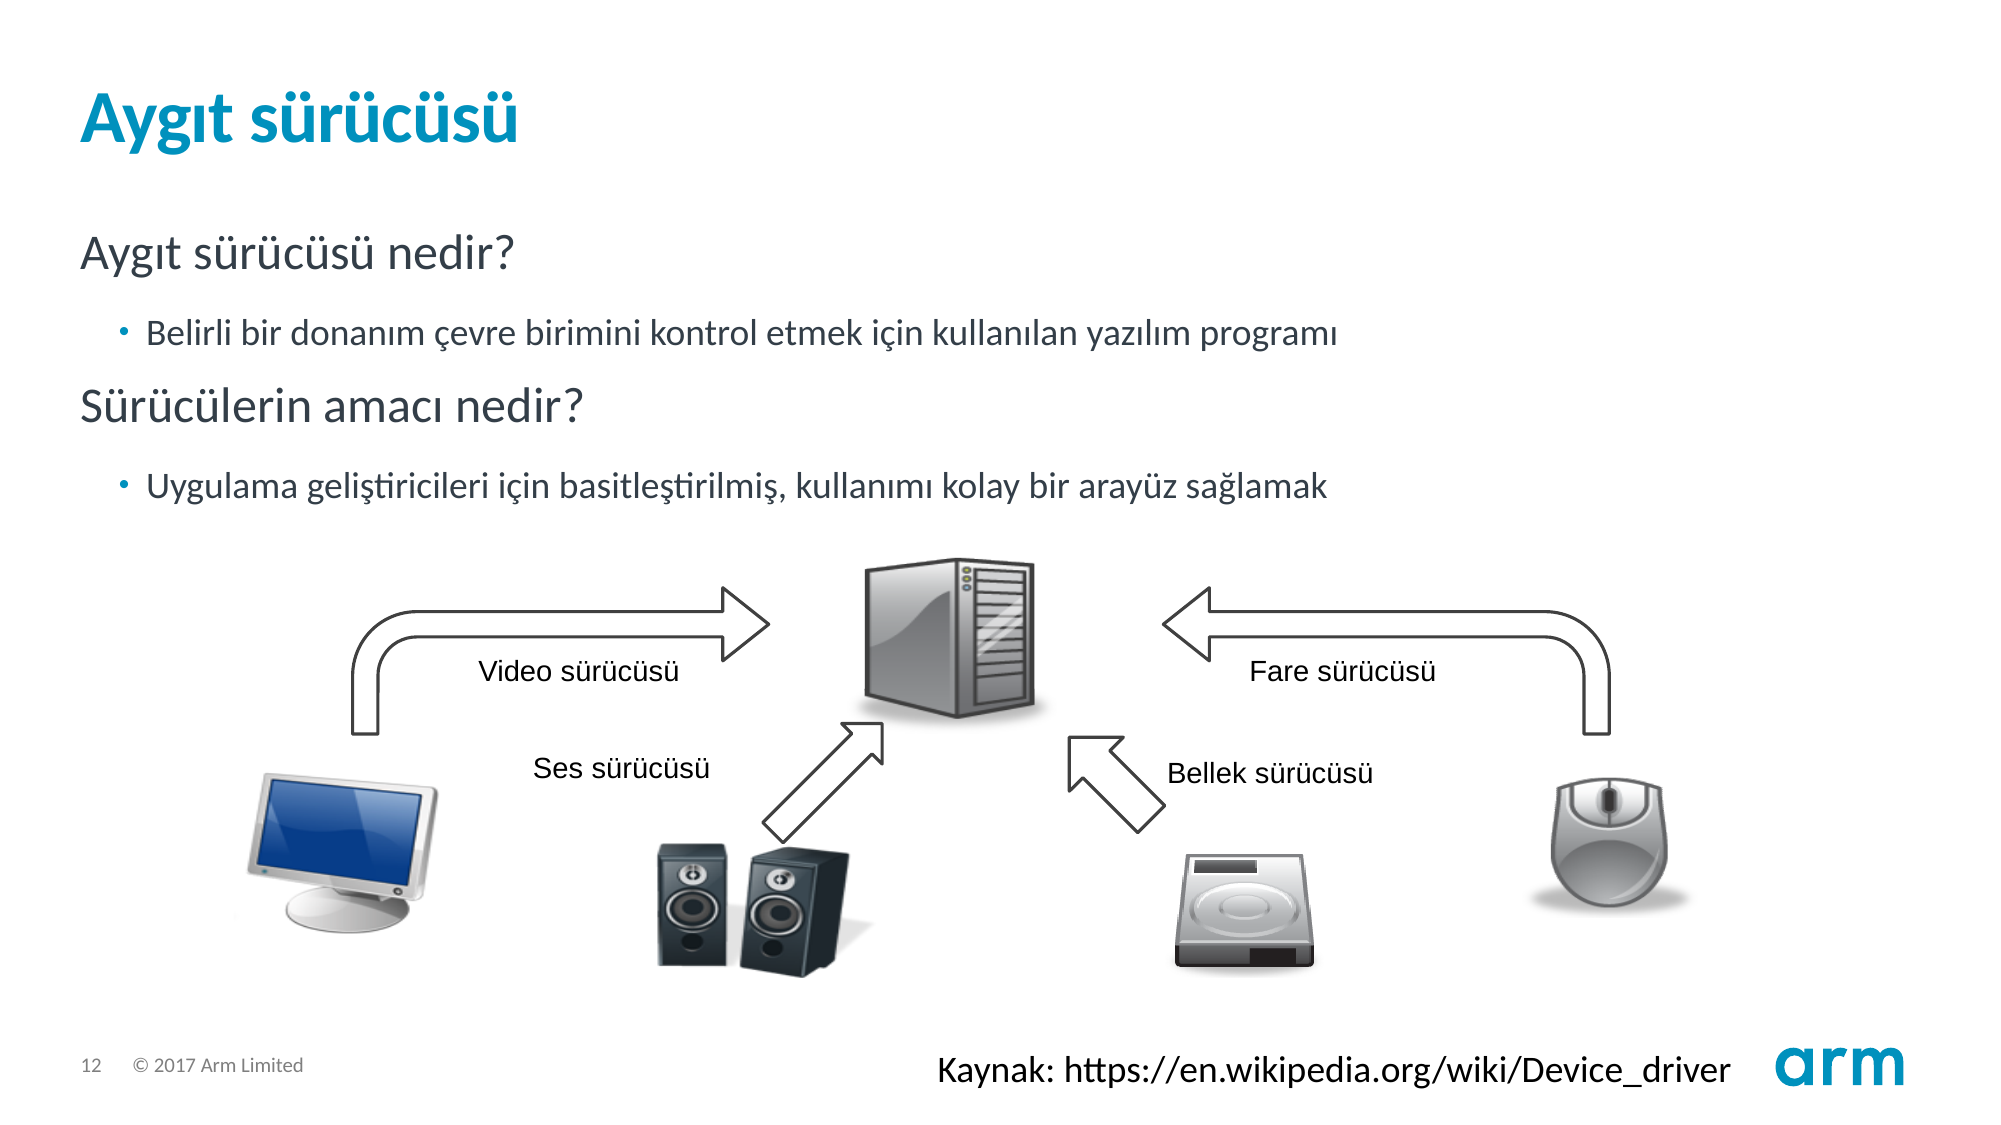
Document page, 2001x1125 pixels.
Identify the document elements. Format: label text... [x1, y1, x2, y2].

text_box [1163, 587, 1610, 735]
text_box Kaynak: https://en.wikipedia.org/wiki/Device_driver [923, 1037, 1747, 1098]
list Aygıt sürücüsü nedir? Belirli bir donanım çevre birimini kontrol etmek için kullanılan yazılım programı Sürücülerin amacı nedir? Uygulama geliştiricileri için basitleştirilmiş, kullanımı kolay bir arayüz sağlamak [80, 226, 1915, 897]
picture [642, 817, 895, 1007]
text_box Video sürücüsü [463, 644, 736, 695]
picture [222, 759, 483, 956]
picture [1154, 842, 1335, 978]
text_box [1069, 737, 1165, 833]
text_box Bellek sürücüsü [1152, 747, 1504, 798]
text_box [843, 735, 883, 742]
text_box [352, 587, 769, 735]
text_box Ses sürücüsü [518, 742, 883, 792]
picture [1509, 767, 1710, 918]
title Aygıt sürücüsü [80, 48, 1915, 158]
picture [830, 554, 1070, 735]
text_box [768, 792, 834, 817]
text_box Fare sürücüsü [1234, 644, 1559, 695]
